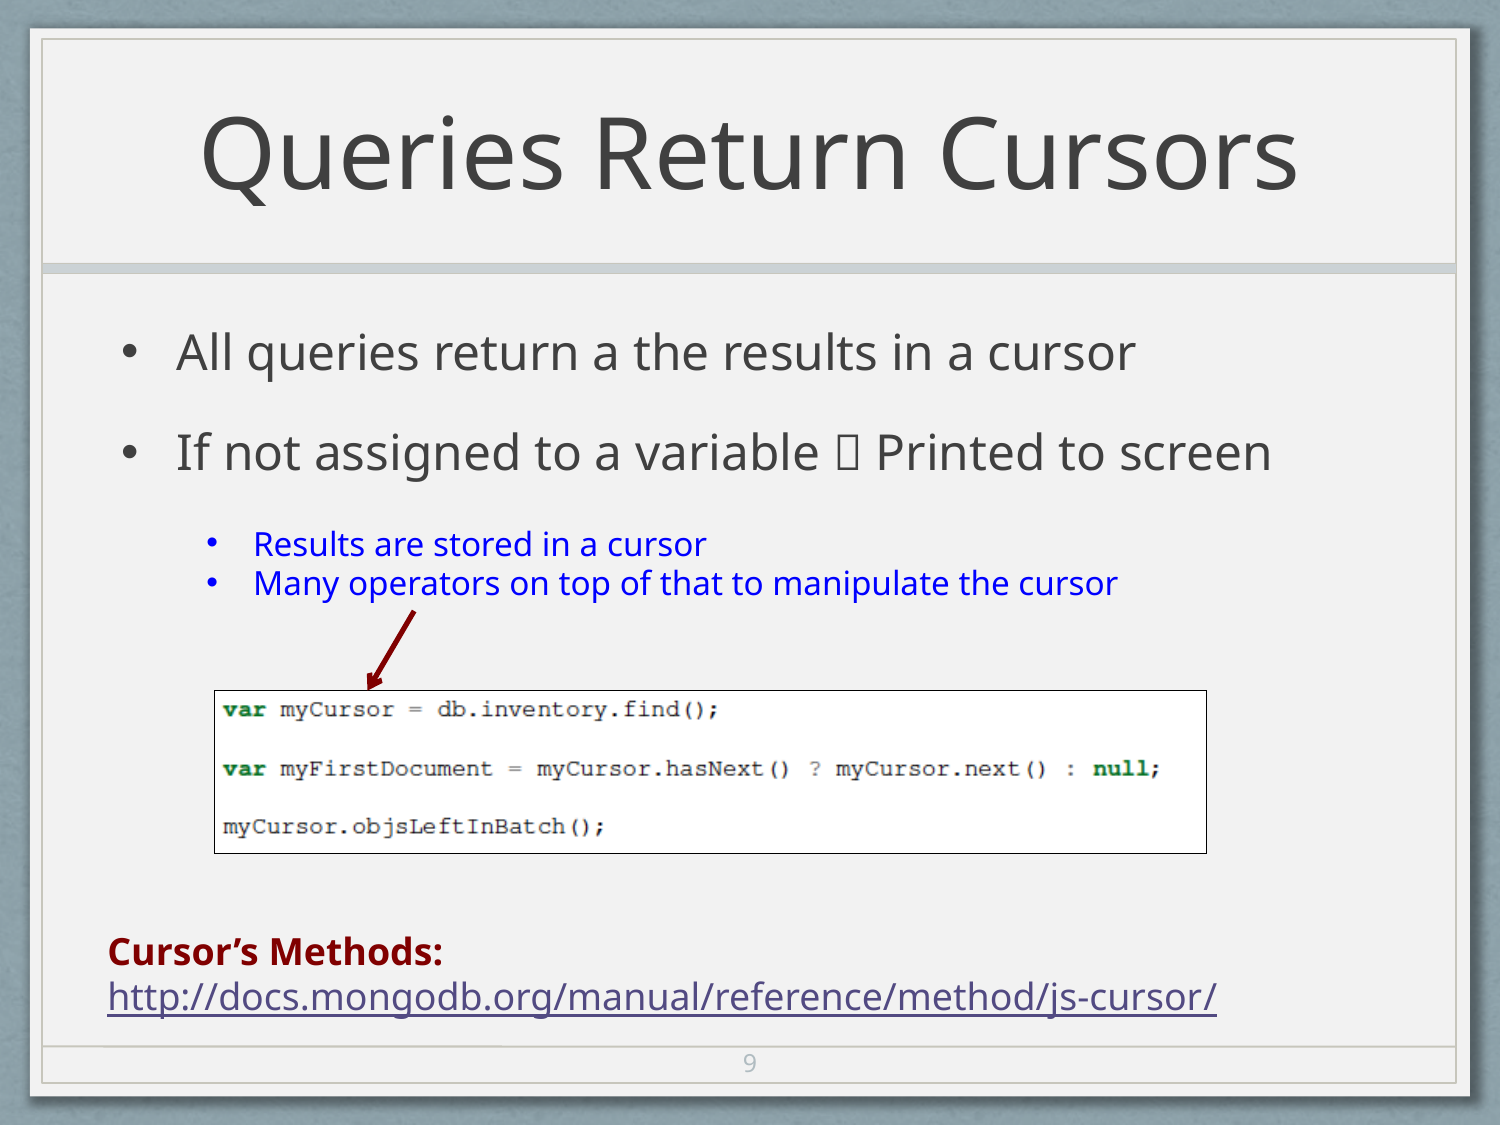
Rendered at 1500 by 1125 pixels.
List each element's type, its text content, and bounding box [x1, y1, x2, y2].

title Queries Return Cursors [147, 40, 1353, 260]
text_box Cursor’s Methods: http://docs.mongodb.org/manual/reference/method/js-cursor/ [92, 920, 1232, 1077]
text_box Results are stored in a cursor Many operators on top of that to manipulate the cursor [191, 515, 1153, 610]
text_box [366, 610, 415, 692]
picture [213, 689, 1208, 855]
slide_number 9 [687, 1077, 813, 1088]
list All queries return a the results in a cursor If not assigned to a variable  Printed to screen [106, 313, 1311, 489]
